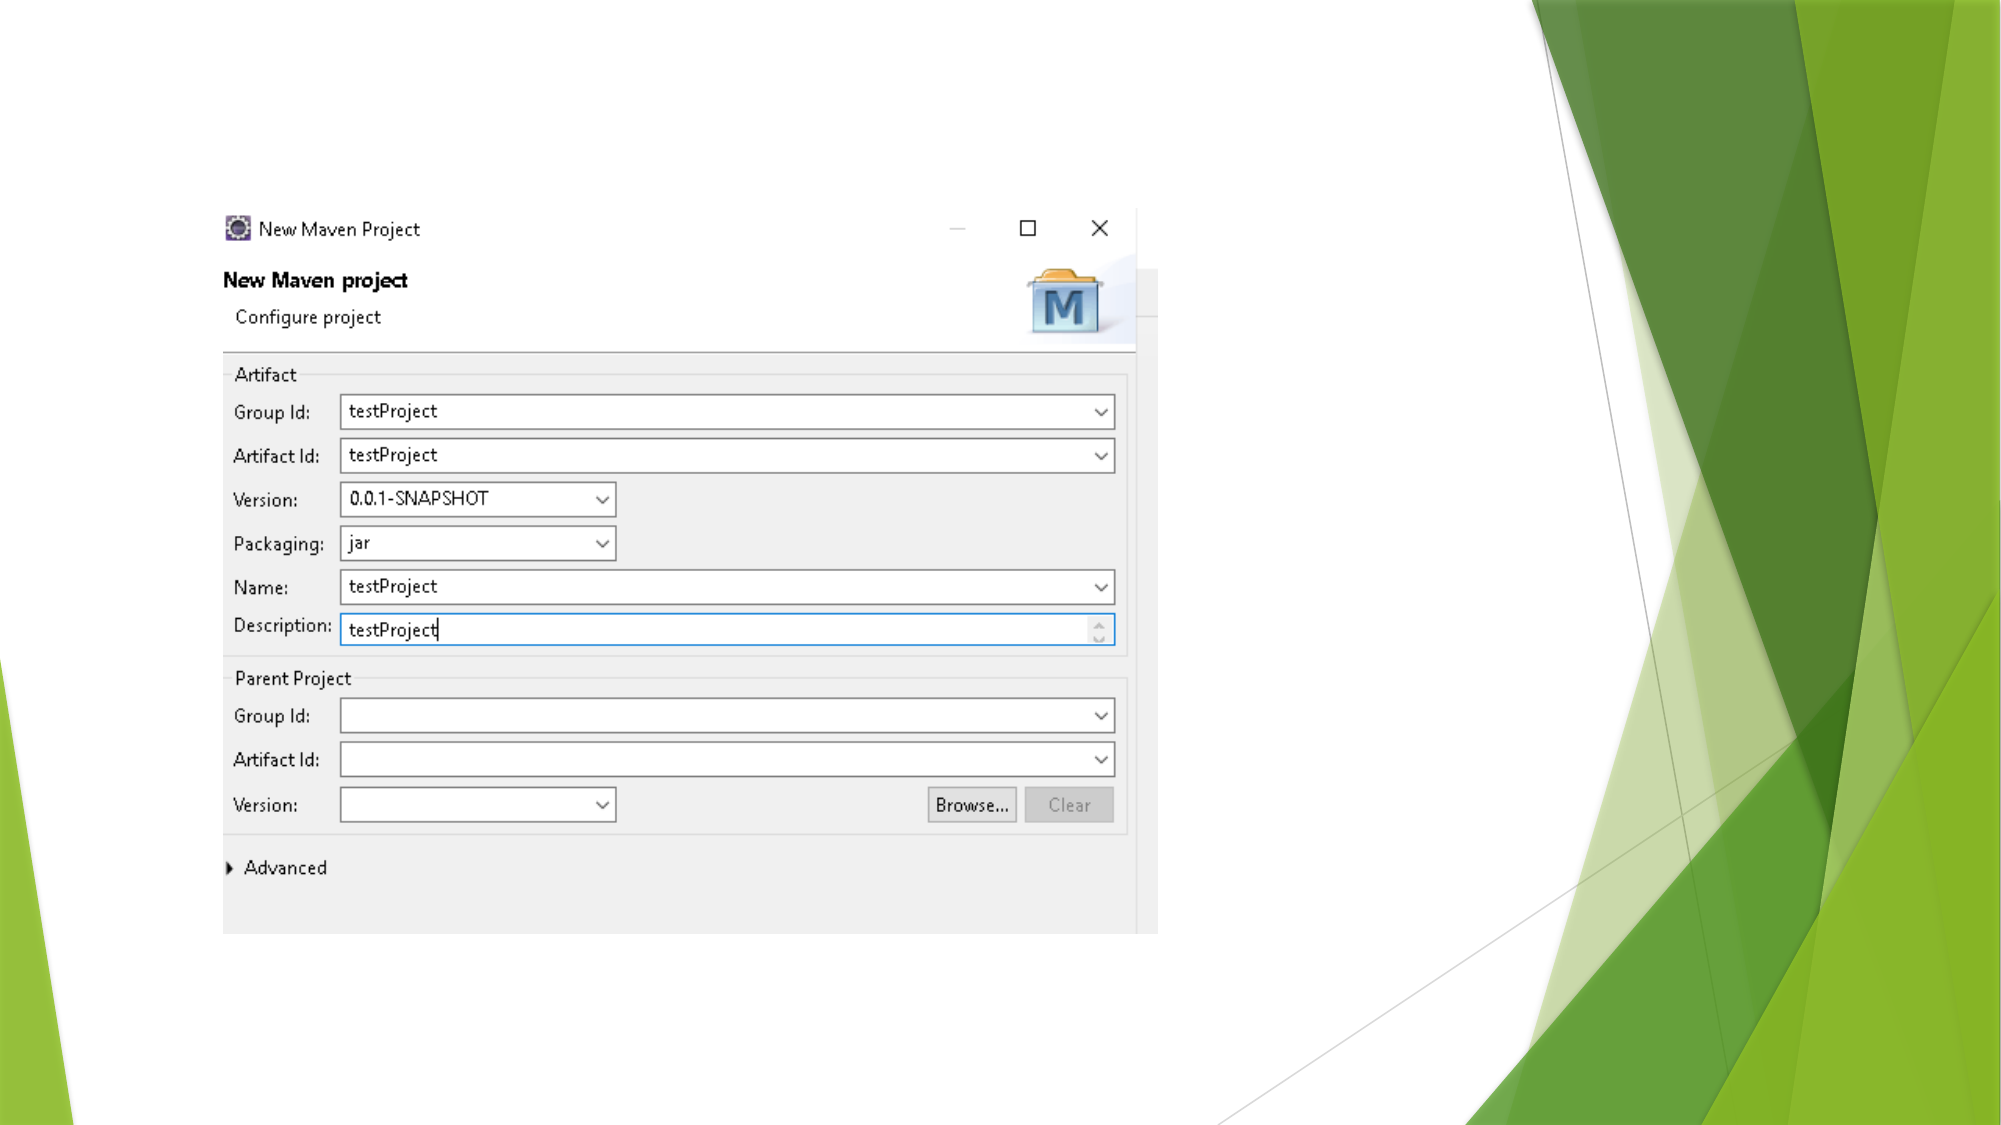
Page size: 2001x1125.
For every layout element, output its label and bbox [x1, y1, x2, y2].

picture [222, 207, 1159, 934]
